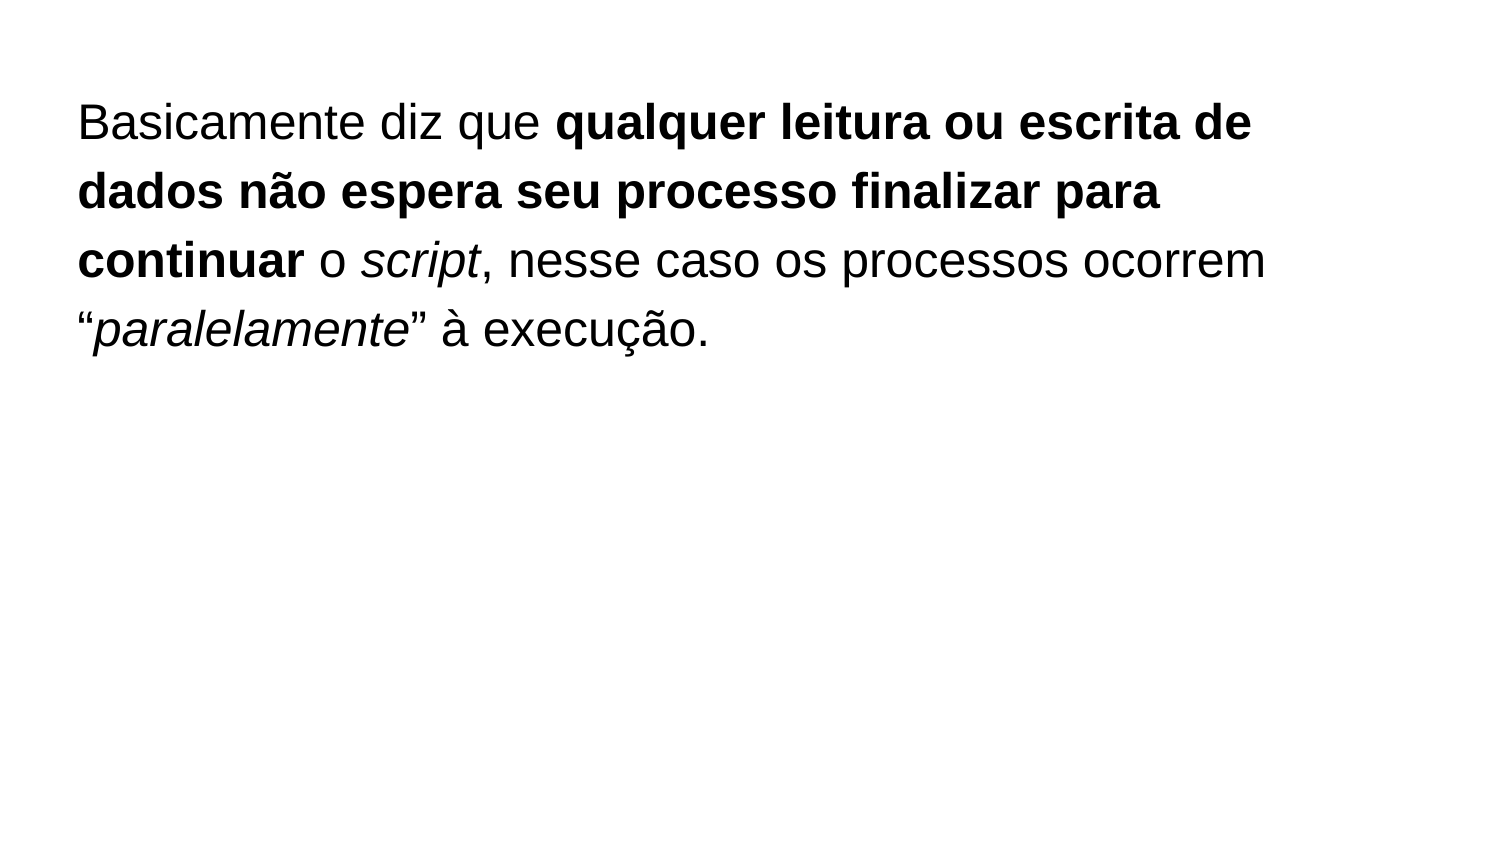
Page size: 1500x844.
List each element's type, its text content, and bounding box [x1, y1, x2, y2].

text_box Basicamente diz que qualquer leitura ou escrita de dados não espera seu processo finalizar para continuar o script, nesse caso os processos ocorrem “paralelamente” à execução. [62, 65, 1297, 769]
